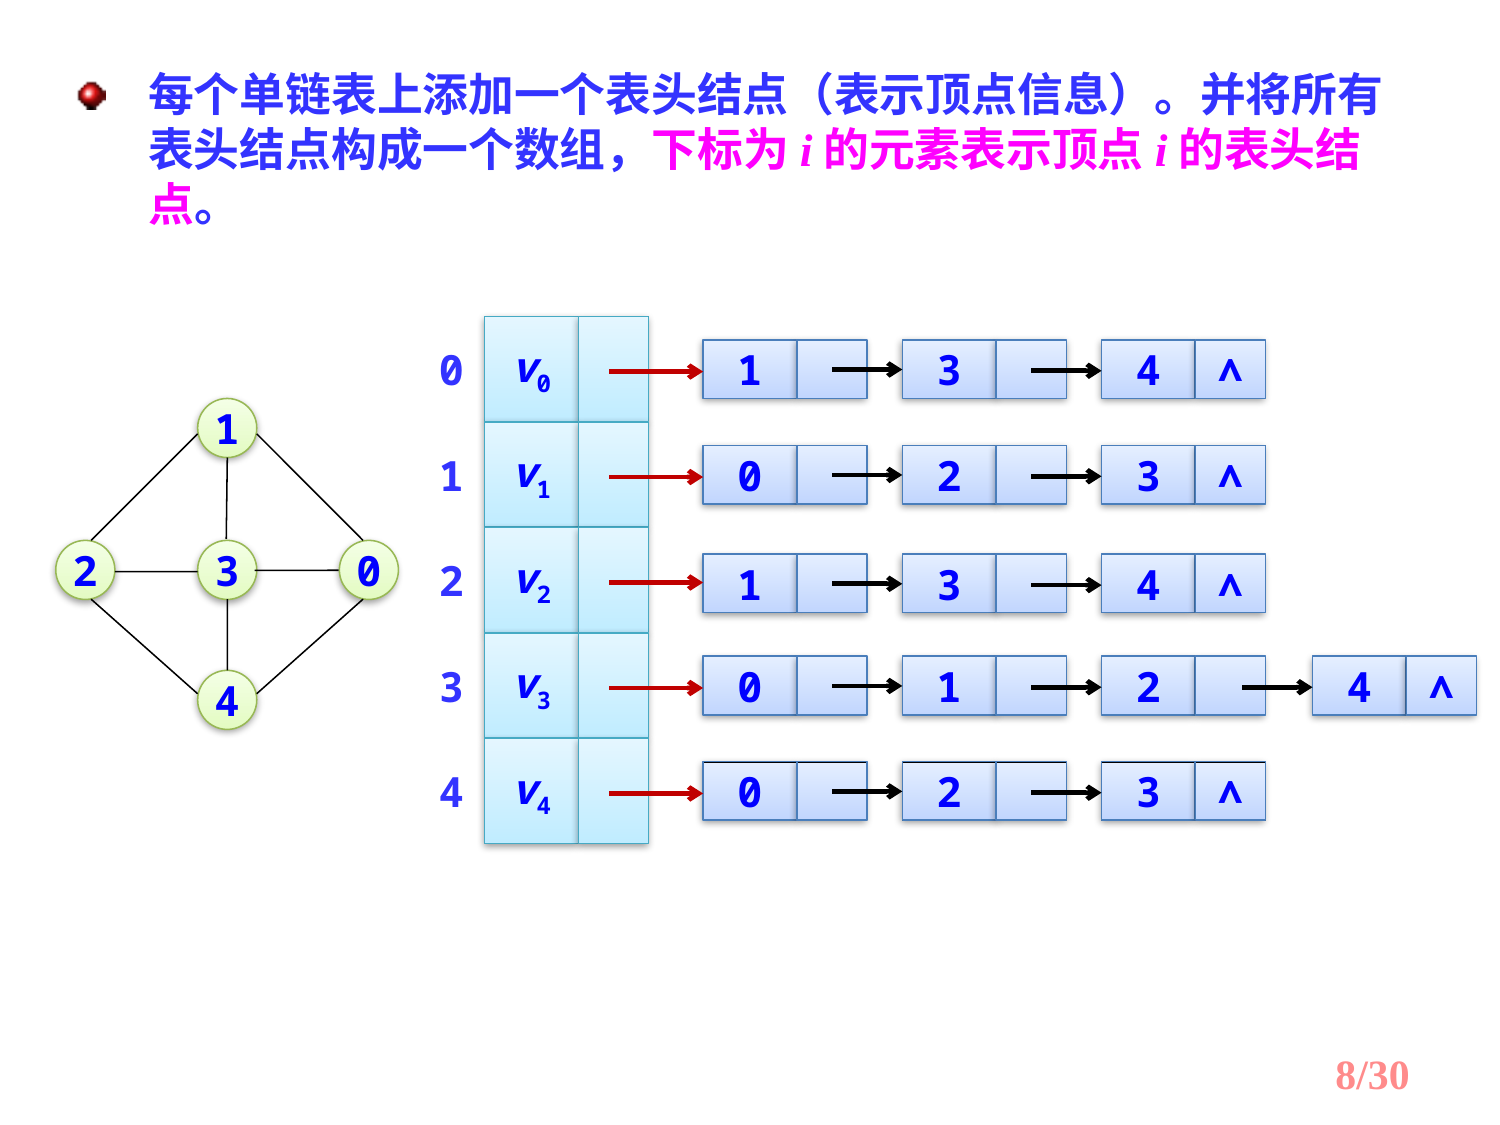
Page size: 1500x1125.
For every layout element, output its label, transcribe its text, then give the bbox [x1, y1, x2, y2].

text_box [421, 316, 704, 844]
slide_number 8/30 [1074, 1042, 1425, 1103]
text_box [55, 398, 399, 730]
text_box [707, 655, 1477, 716]
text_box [707, 761, 1266, 821]
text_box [707, 445, 1266, 505]
text_box 每个单链表上添加一个表头结点（表示顶点信息）。并将所有表头结点构成一个数组，下标为i的元素表示顶点i的表头结点。 [58, 58, 1430, 239]
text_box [707, 339, 1266, 399]
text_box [707, 553, 1266, 613]
picture [73, 77, 106, 110]
